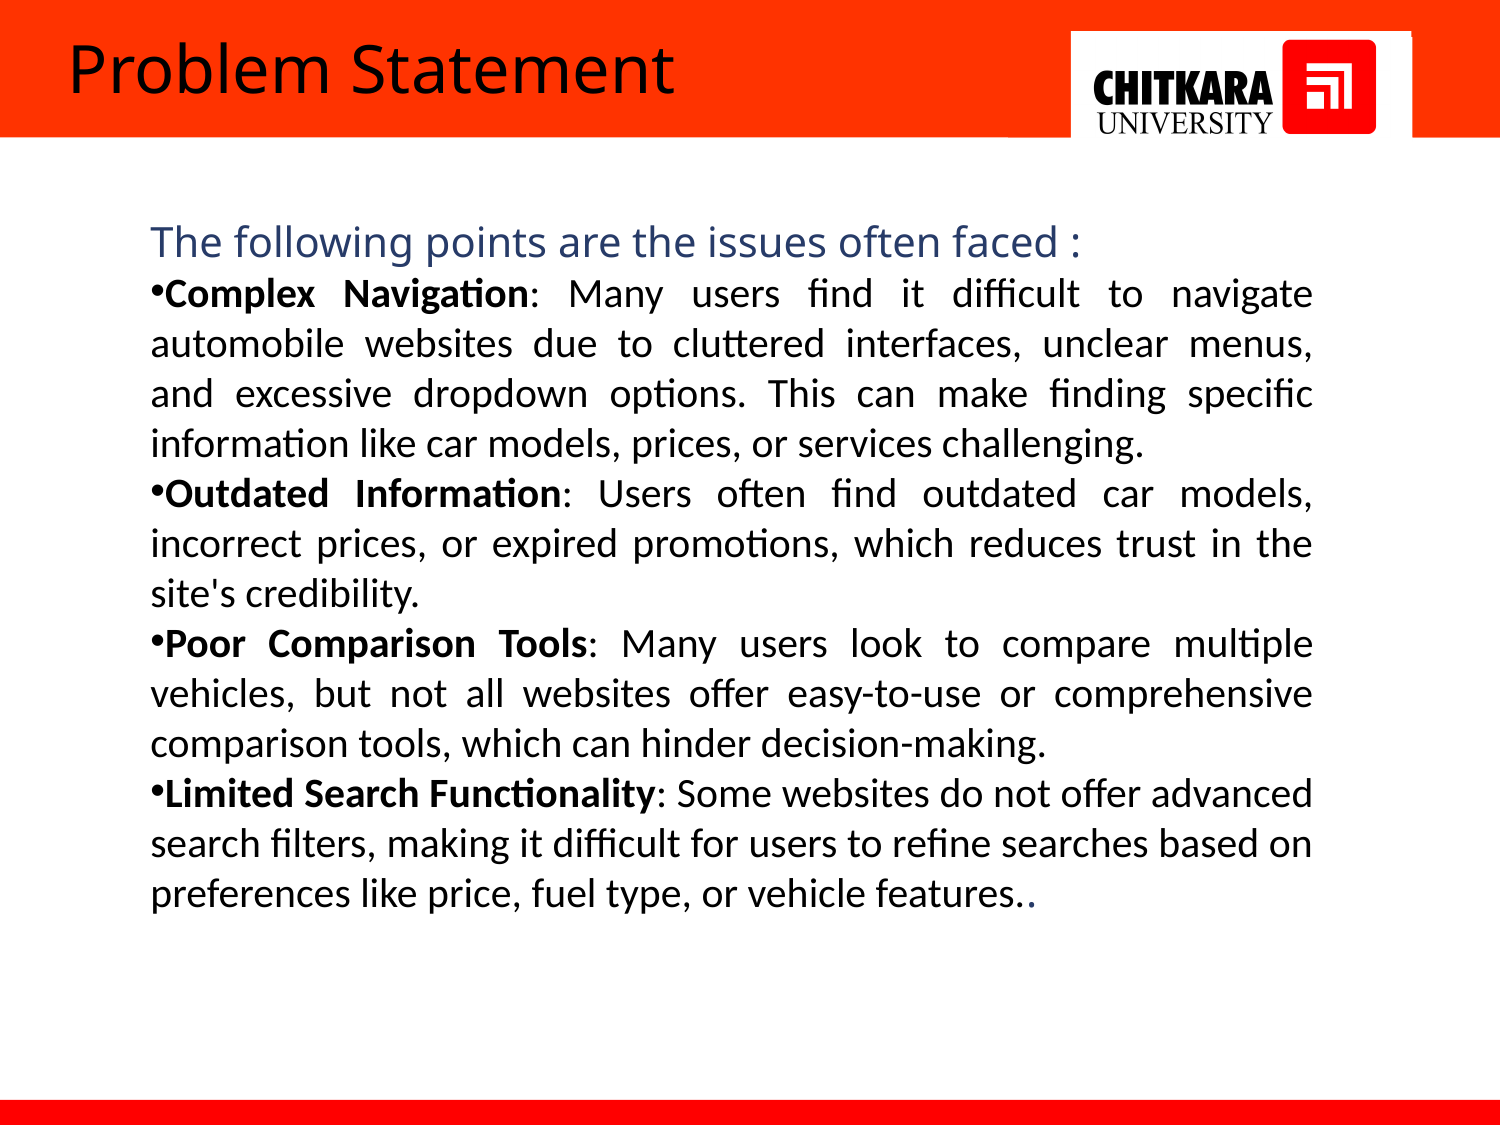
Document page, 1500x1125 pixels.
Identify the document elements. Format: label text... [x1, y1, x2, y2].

text_box Problem Statement [53, 19, 939, 114]
picture [1074, 37, 1391, 138]
text_box The following points are the issues often faced : Complex Navigation: Many users find it difficult to navigate automobile websites due to cluttered interfaces, unclear menus, and excessive dropdown options. This can make finding specific information like car models, prices, or services challenging. Outdated Information: Users often find outdated car models, incorrect prices, or expired promotions, which reduces trust in the site's credibility. Poor Comparison Tools: Many users look to compare multiple vehicles, but not all websites offer easy-to-use or comprehensive comparison tools, which can hinder decision-making. Limited Search Functionality: Some websites do not offer advanced search filters, making it difficult for users to refine searches based on preferences like price, fuel type, or vehicle features.. [135, 208, 1329, 1054]
